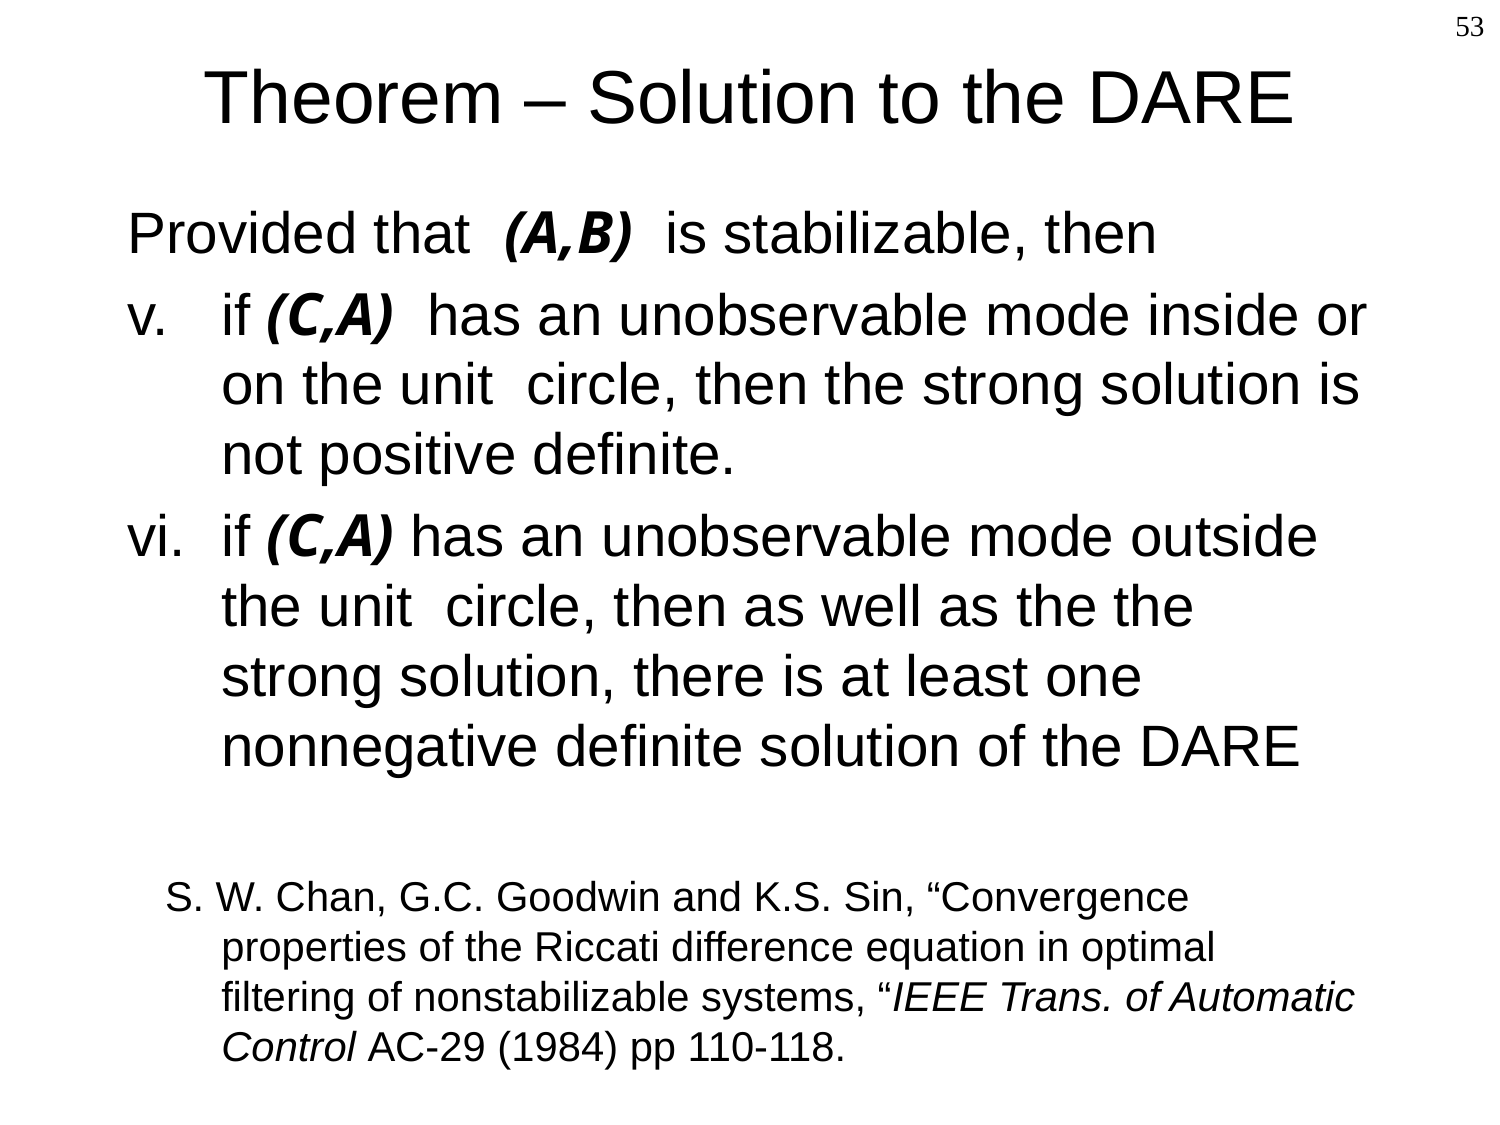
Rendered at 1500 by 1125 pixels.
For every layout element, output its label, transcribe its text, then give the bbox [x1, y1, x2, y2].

list Provided that (A,B) is stabilizable, then if (C,A) has an unobservable mode inside or on the unit circle, then the strong solution is not positive definite. if (C,A) has an unobservable mode outside the unit circle, then as well as the the strong solution, there is at least one nonnegative definite solution of the DARE [112, 187, 1388, 788]
title Theorem – Solution to the DARE [112, 0, 1388, 187]
slide_number 53 [1187, 0, 1500, 76]
text_box S. W. Chan, G.C. Goodwin and K.S. Sin, “Convergence properties of the Riccati difference equation in optimal filtering of nonstabilizable systems, “IEEE Trans. of Automatic Control AC-29 (1984) pp 110-118. [150, 862, 1375, 1088]
text_box [149, 812, 1425, 1088]
